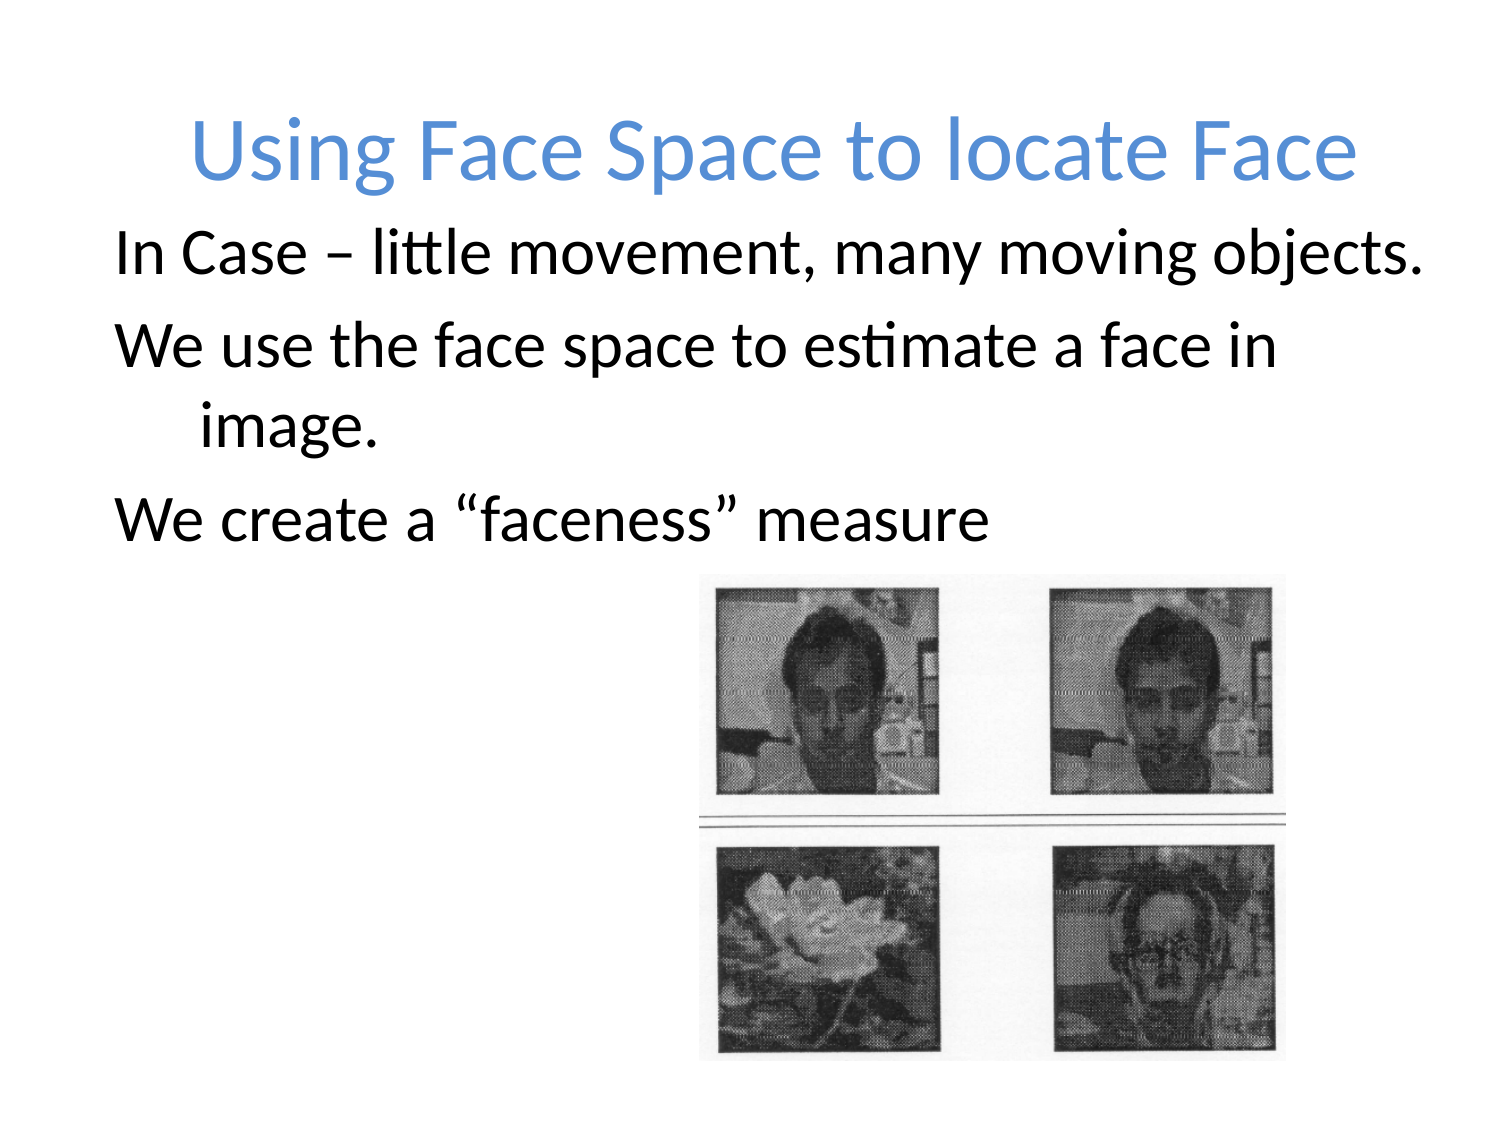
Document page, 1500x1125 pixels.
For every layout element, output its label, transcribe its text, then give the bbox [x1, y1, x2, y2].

subtitle [75, 174, 1450, 1050]
text_box In Case – little movement, many moving objects. We use the face space to estimate a face in image. We create a “faceness” measure [99, 200, 1475, 1075]
title Using Face Space to locate Face [150, 75, 1400, 174]
picture [699, 574, 1286, 1062]
